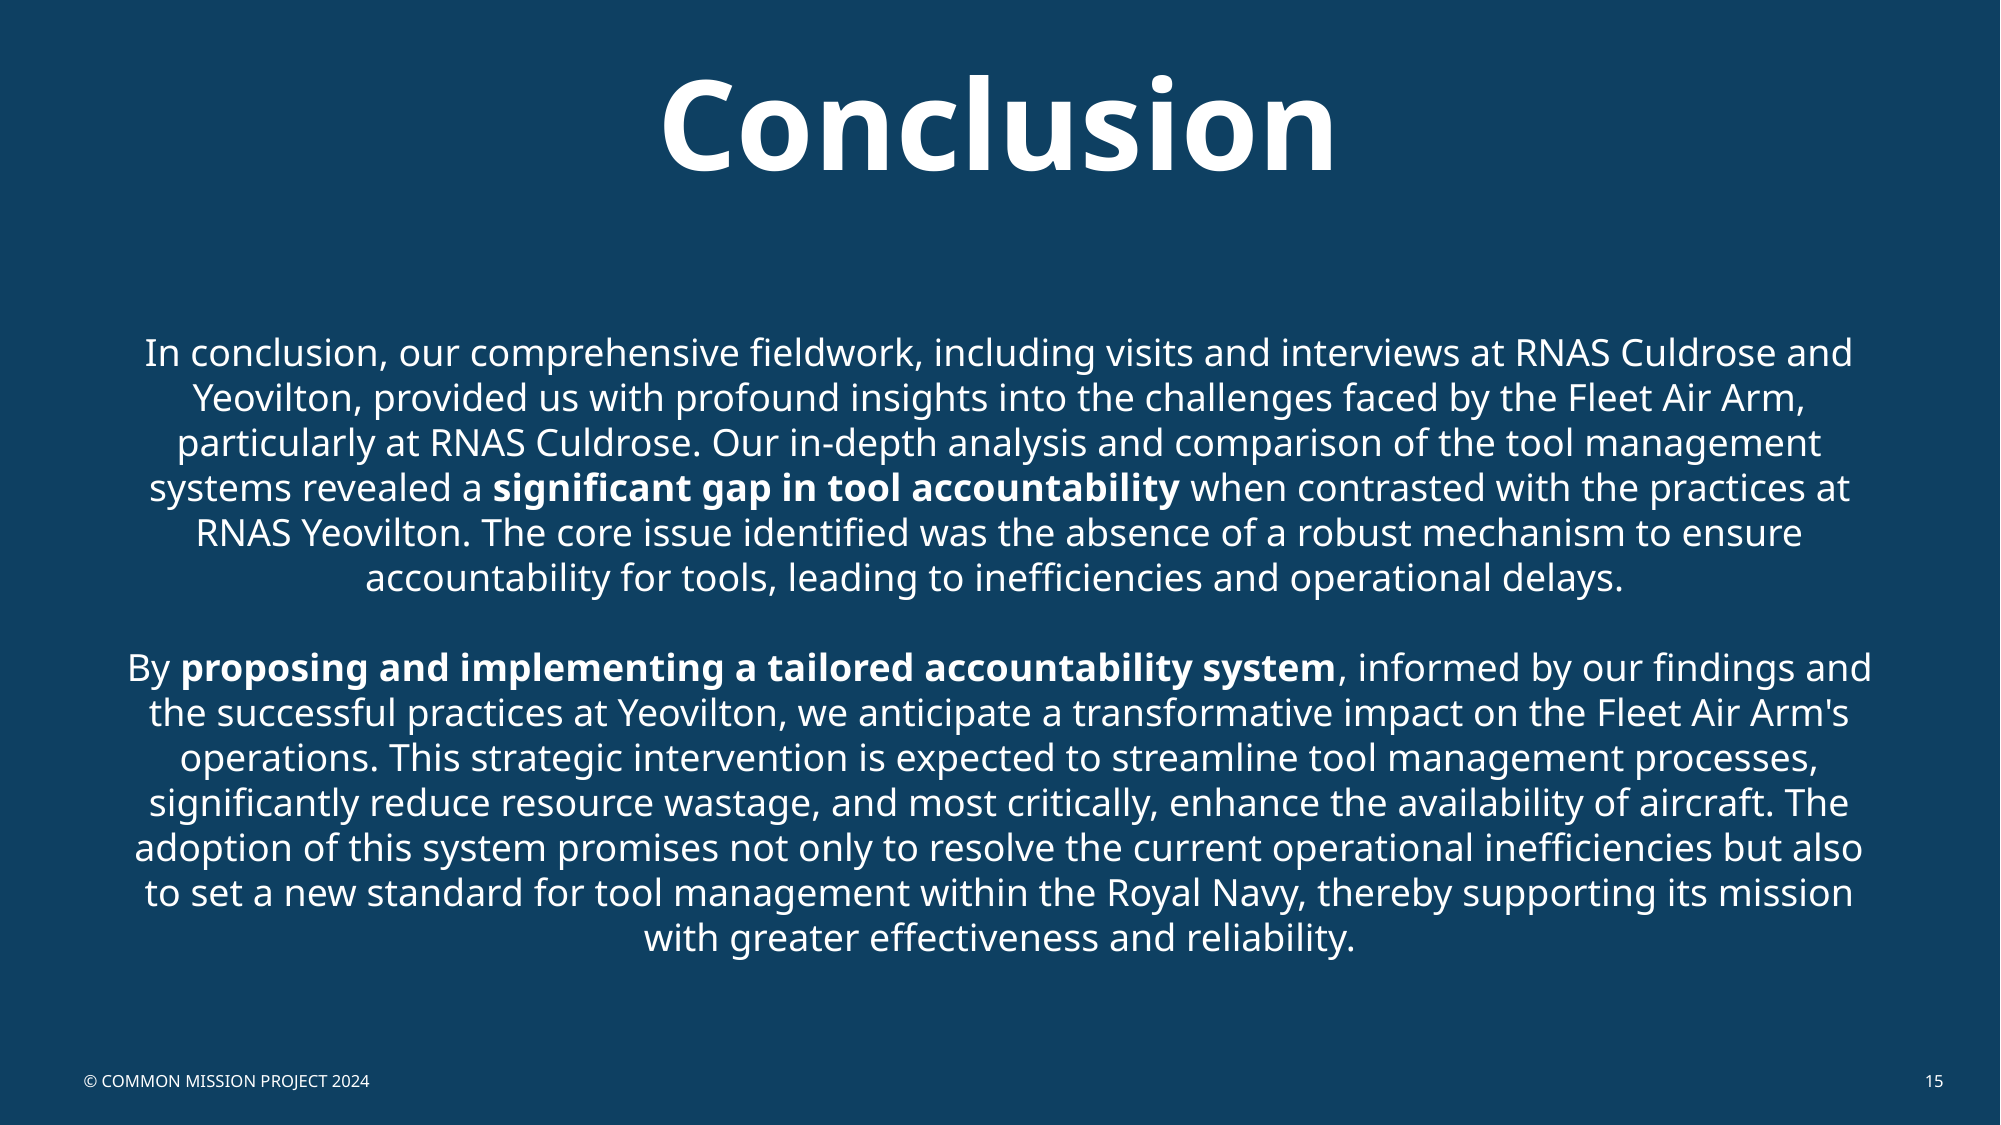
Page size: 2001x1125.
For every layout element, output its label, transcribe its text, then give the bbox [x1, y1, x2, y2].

list Conclusion [68, 68, 1931, 271]
text_box In conclusion, our comprehensive fieldwork, including visits and interviews at RNAS Culdrose and Yeovilton, provided us with profound insights into the challenges faced by the Fleet Air Arm, particularly at RNAS Culdrose. Our in-depth analysis and comparison of the tool management systems revealed a significant gap in tool accountability when contrasted with the practices at RNAS Yeovilton. The core issue identified was the absence of a robust mechanism to ensure accountability for tools, leading to inefficiencies and operational delays. By proposing and implementing a tailored accountability system, informed by our findings and the successful practices at Yeovilton, we anticipate a transformative impact on the Fleet Air Arm's operations. This strategic intervention is expected to streamline tool management processes, significantly reduce resource wastage, and most critically, enhance the availability of aircraft. The adoption of this system promises not only to resolve the current operational inefficiencies but also to set a new standard for tool management within the Royal Navy, thereby supporting its mission with greater effectiveness and reliability. [102, 231, 1899, 1036]
footer © COMMON MISSION PROJECT 2024 [83, 1071, 881, 1101]
slide_number 15 [1821, 1071, 1944, 1101]
